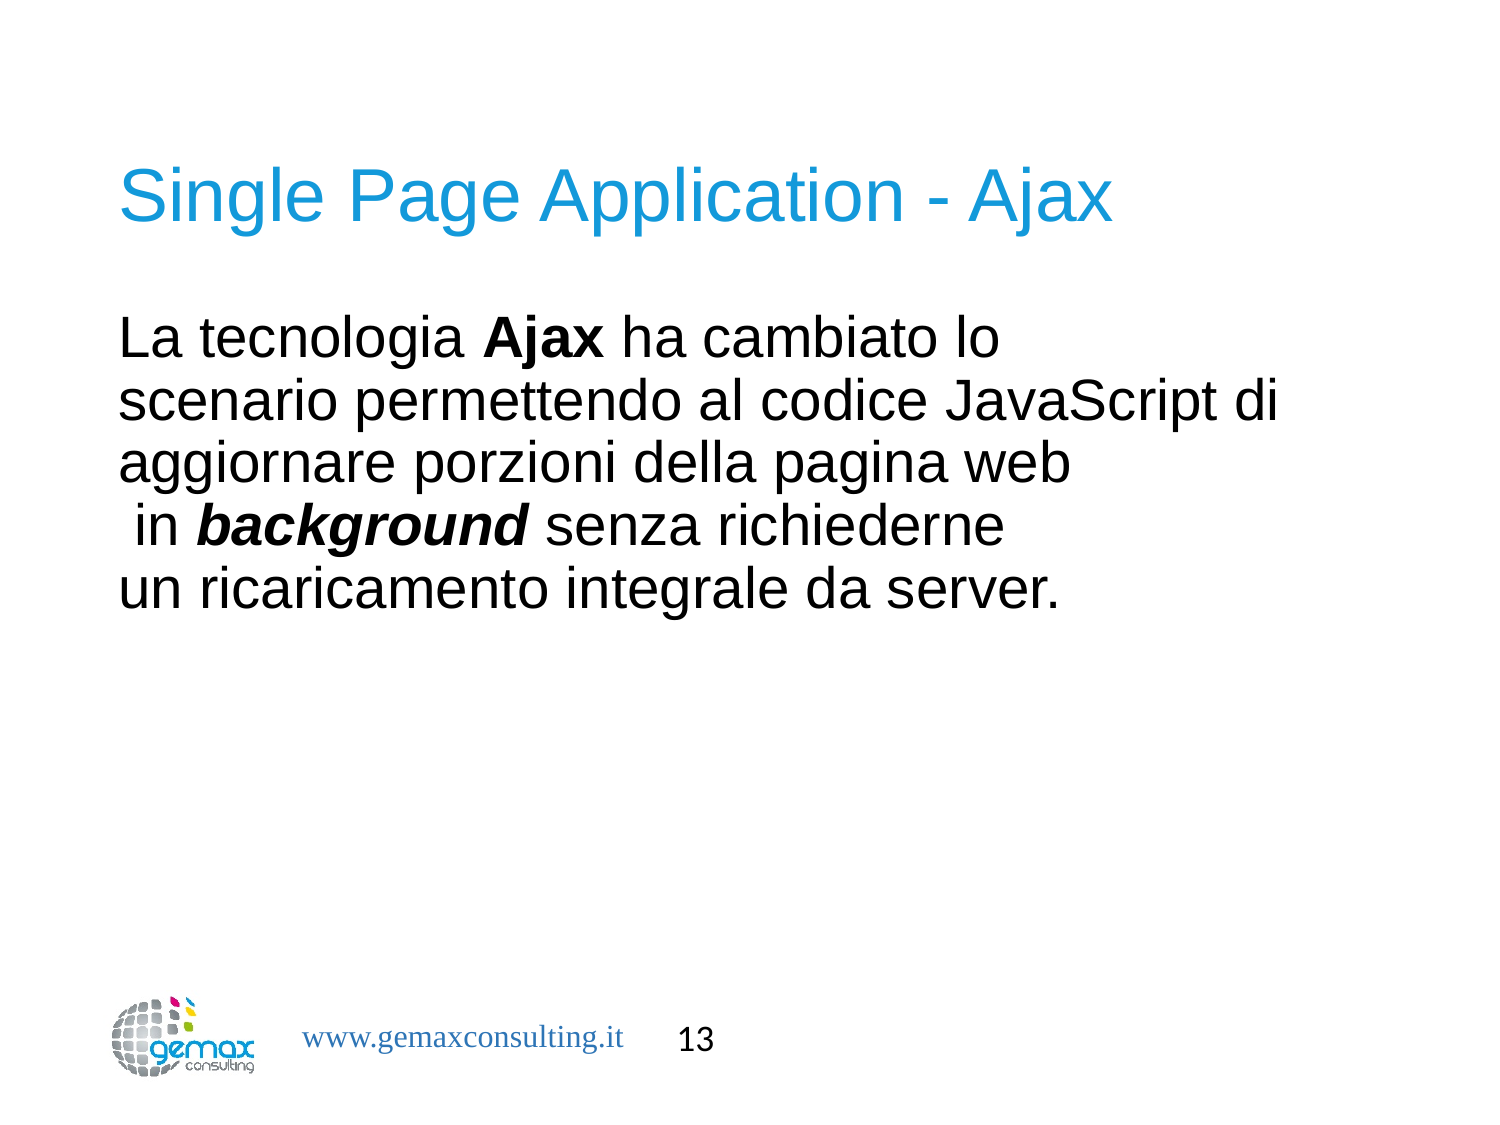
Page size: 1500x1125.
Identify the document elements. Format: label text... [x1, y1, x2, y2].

picture [103, 1014, 262, 1083]
list La tecnologia Ajax ha cambiato lo scenario permettendo al codice JavaScript di aggiornare porzioni della pagina web in background senza richiederne un ricaricamento integrale da server. [103, 299, 1397, 1014]
text_box 13 [661, 1006, 793, 1067]
title Single Page Application - Ajax [103, 59, 1397, 278]
